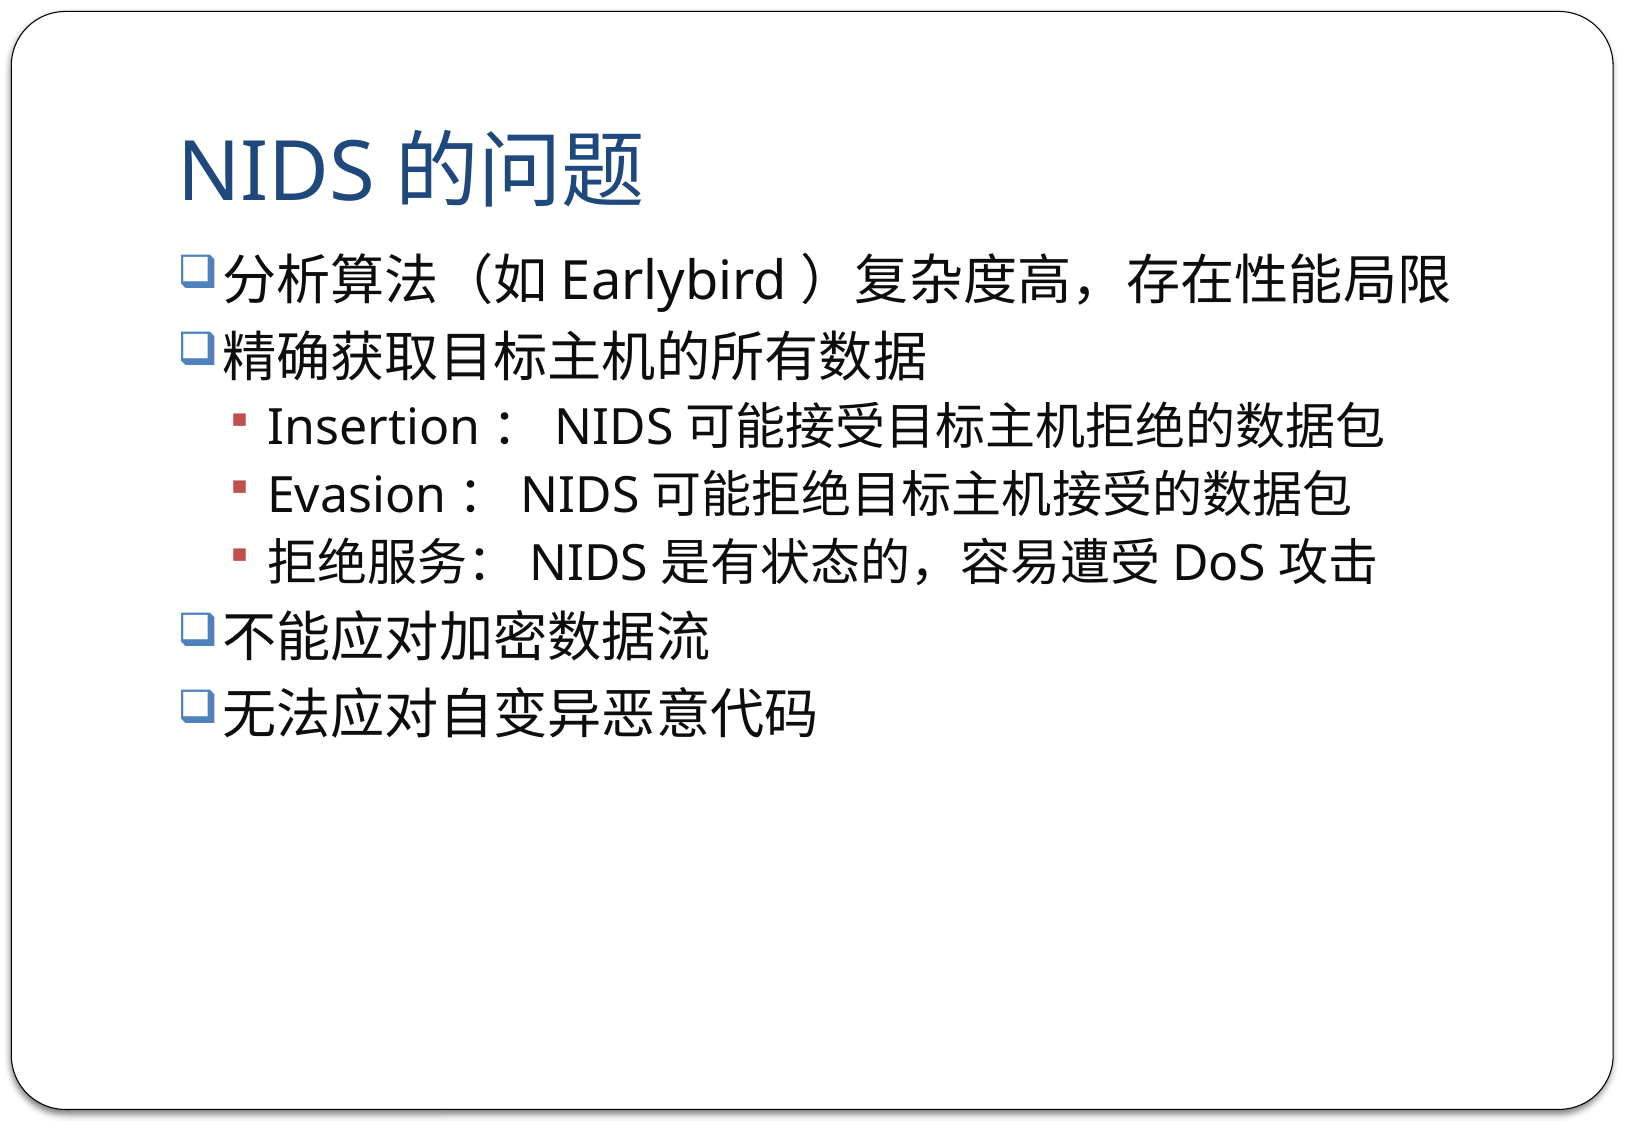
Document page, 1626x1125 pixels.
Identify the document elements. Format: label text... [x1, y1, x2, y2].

title NIDS的问题 [162, 45, 1544, 233]
list 分析算法（如Earlybird）复杂度高，存在性能局限 精确获取目标主机的所有数据 Insertion：NIDS可能接受目标主机拒绝的数据包 Evasion：NIDS可能拒绝目标主机接受的数据包 拒绝服务：NIDS是有状态的，容易遭受DoS攻击 不能应对加密数据流 无法应对自变异恶意代码 [162, 237, 1544, 988]
